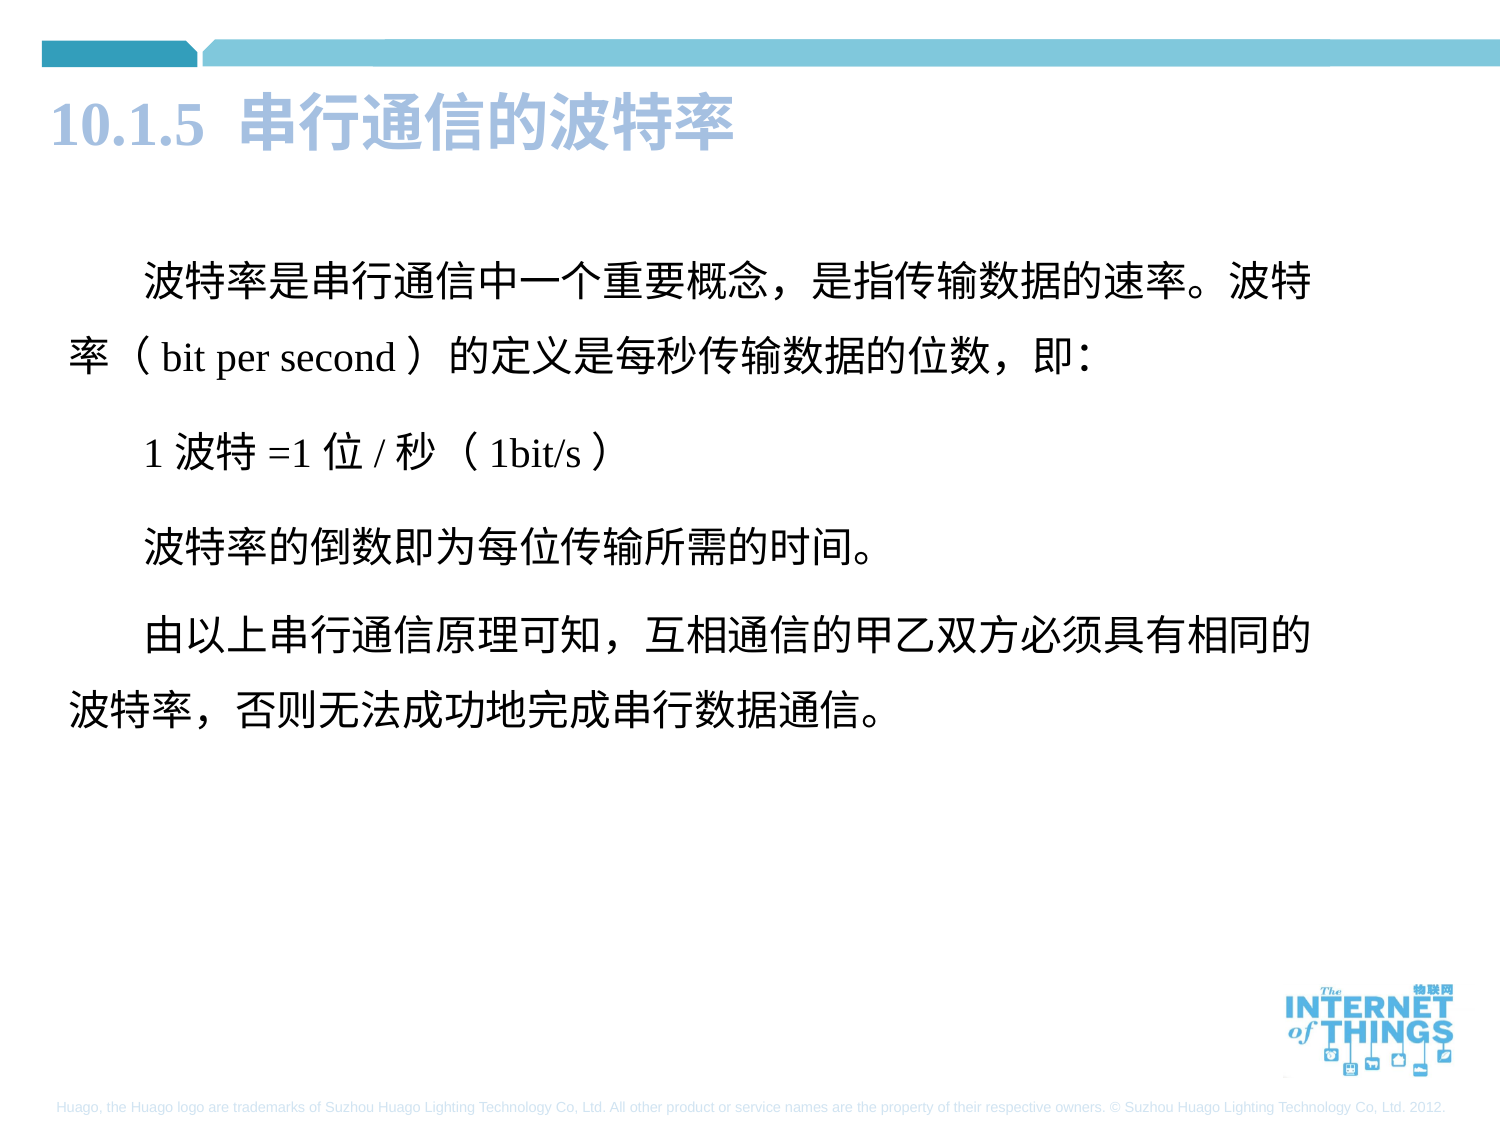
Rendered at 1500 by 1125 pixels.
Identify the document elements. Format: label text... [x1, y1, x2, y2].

text_box 波特率是串行通信中一个重要概念，是指传输数据的速率。波特率（bit per second）的定义是每秒传输数据的位数，即： 1波特=1位/秒（1bit/s） 波特率的倒数即为每位传输所需的时间。 由以上串行通信原理可知，互相通信的甲乙双方必须具有相同的波特率，否则无法成功地完成串行数据通信。 [53, 222, 1358, 742]
text_box 10.1.5 串行通信的波特率 [34, 76, 1260, 166]
picture [1283, 984, 1475, 1078]
